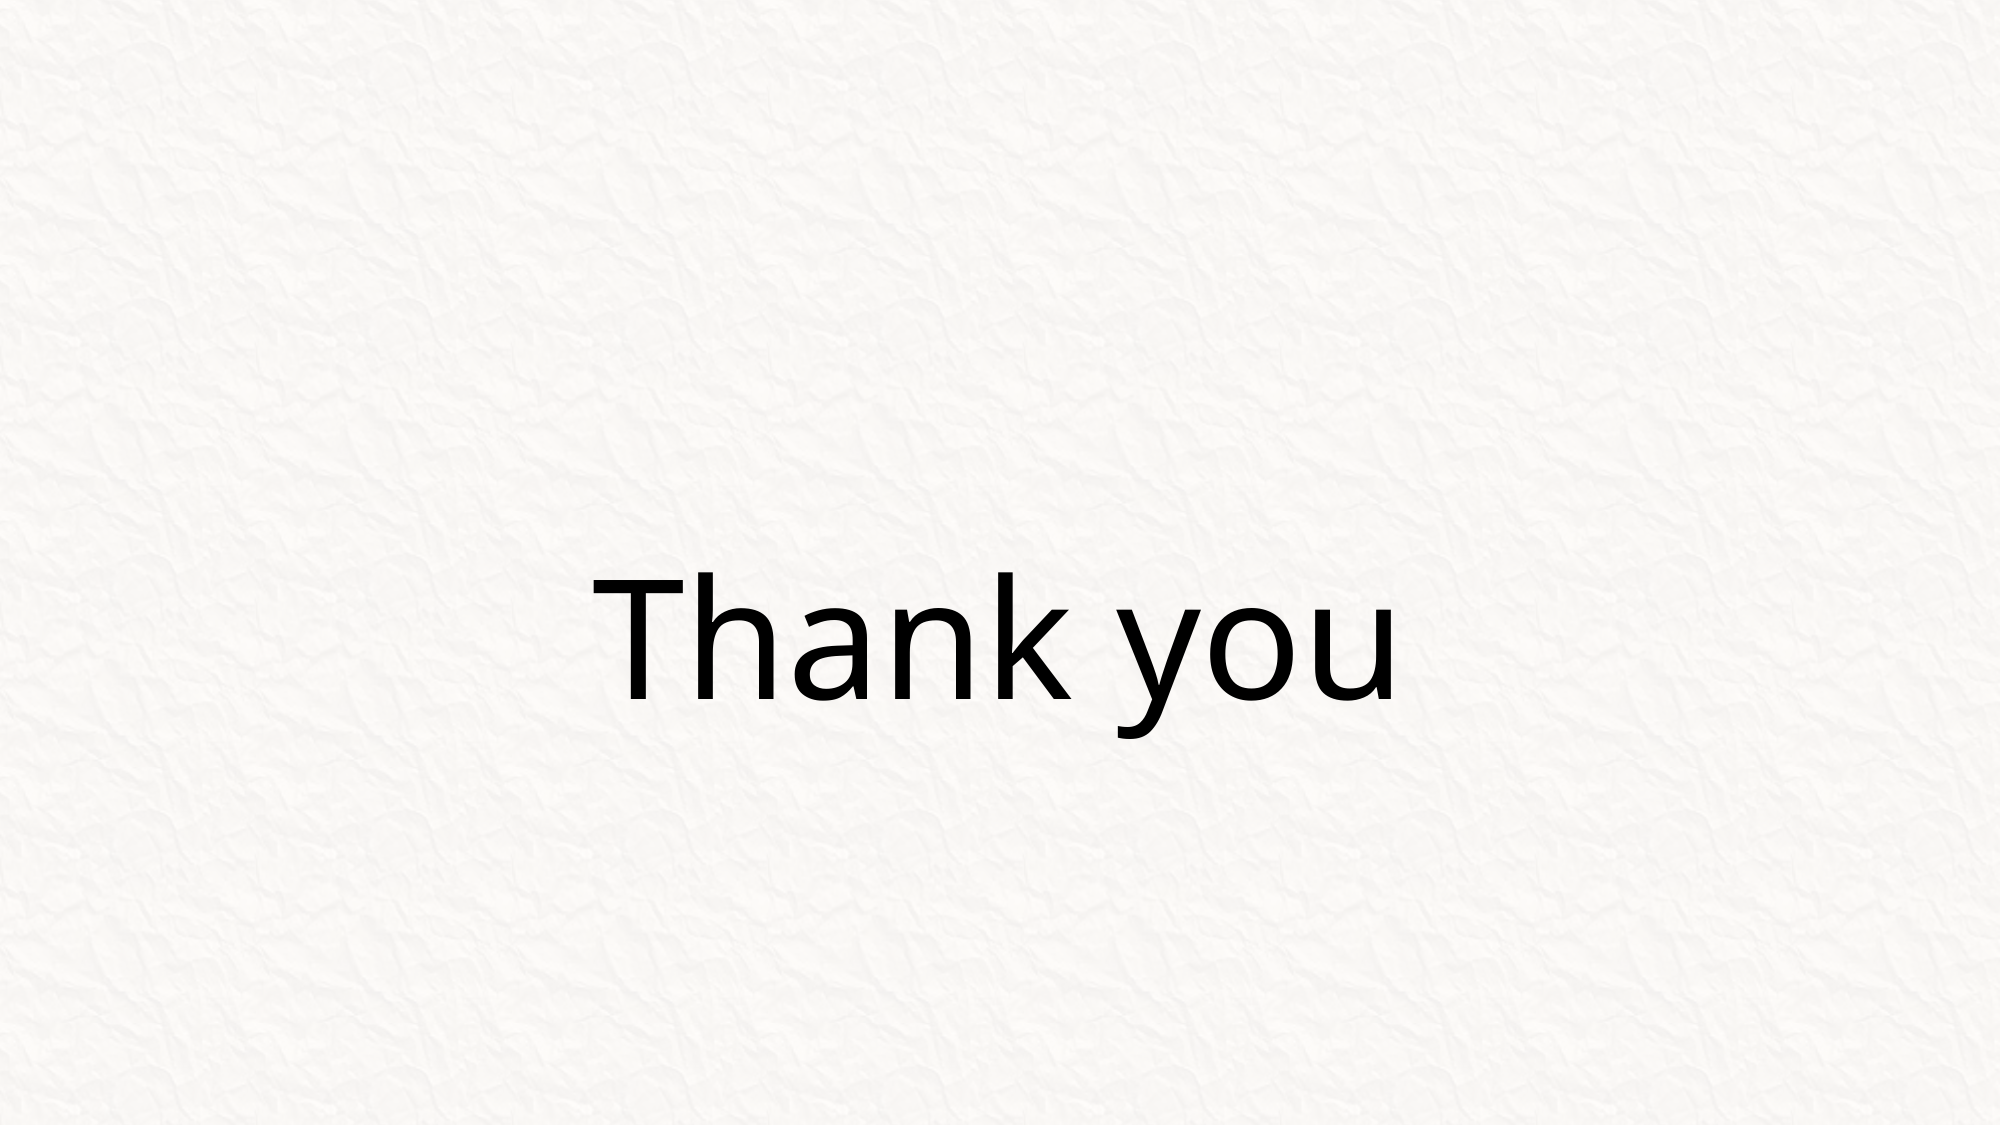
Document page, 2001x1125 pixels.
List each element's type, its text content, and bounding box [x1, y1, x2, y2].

title Thank you [136, 280, 1862, 749]
